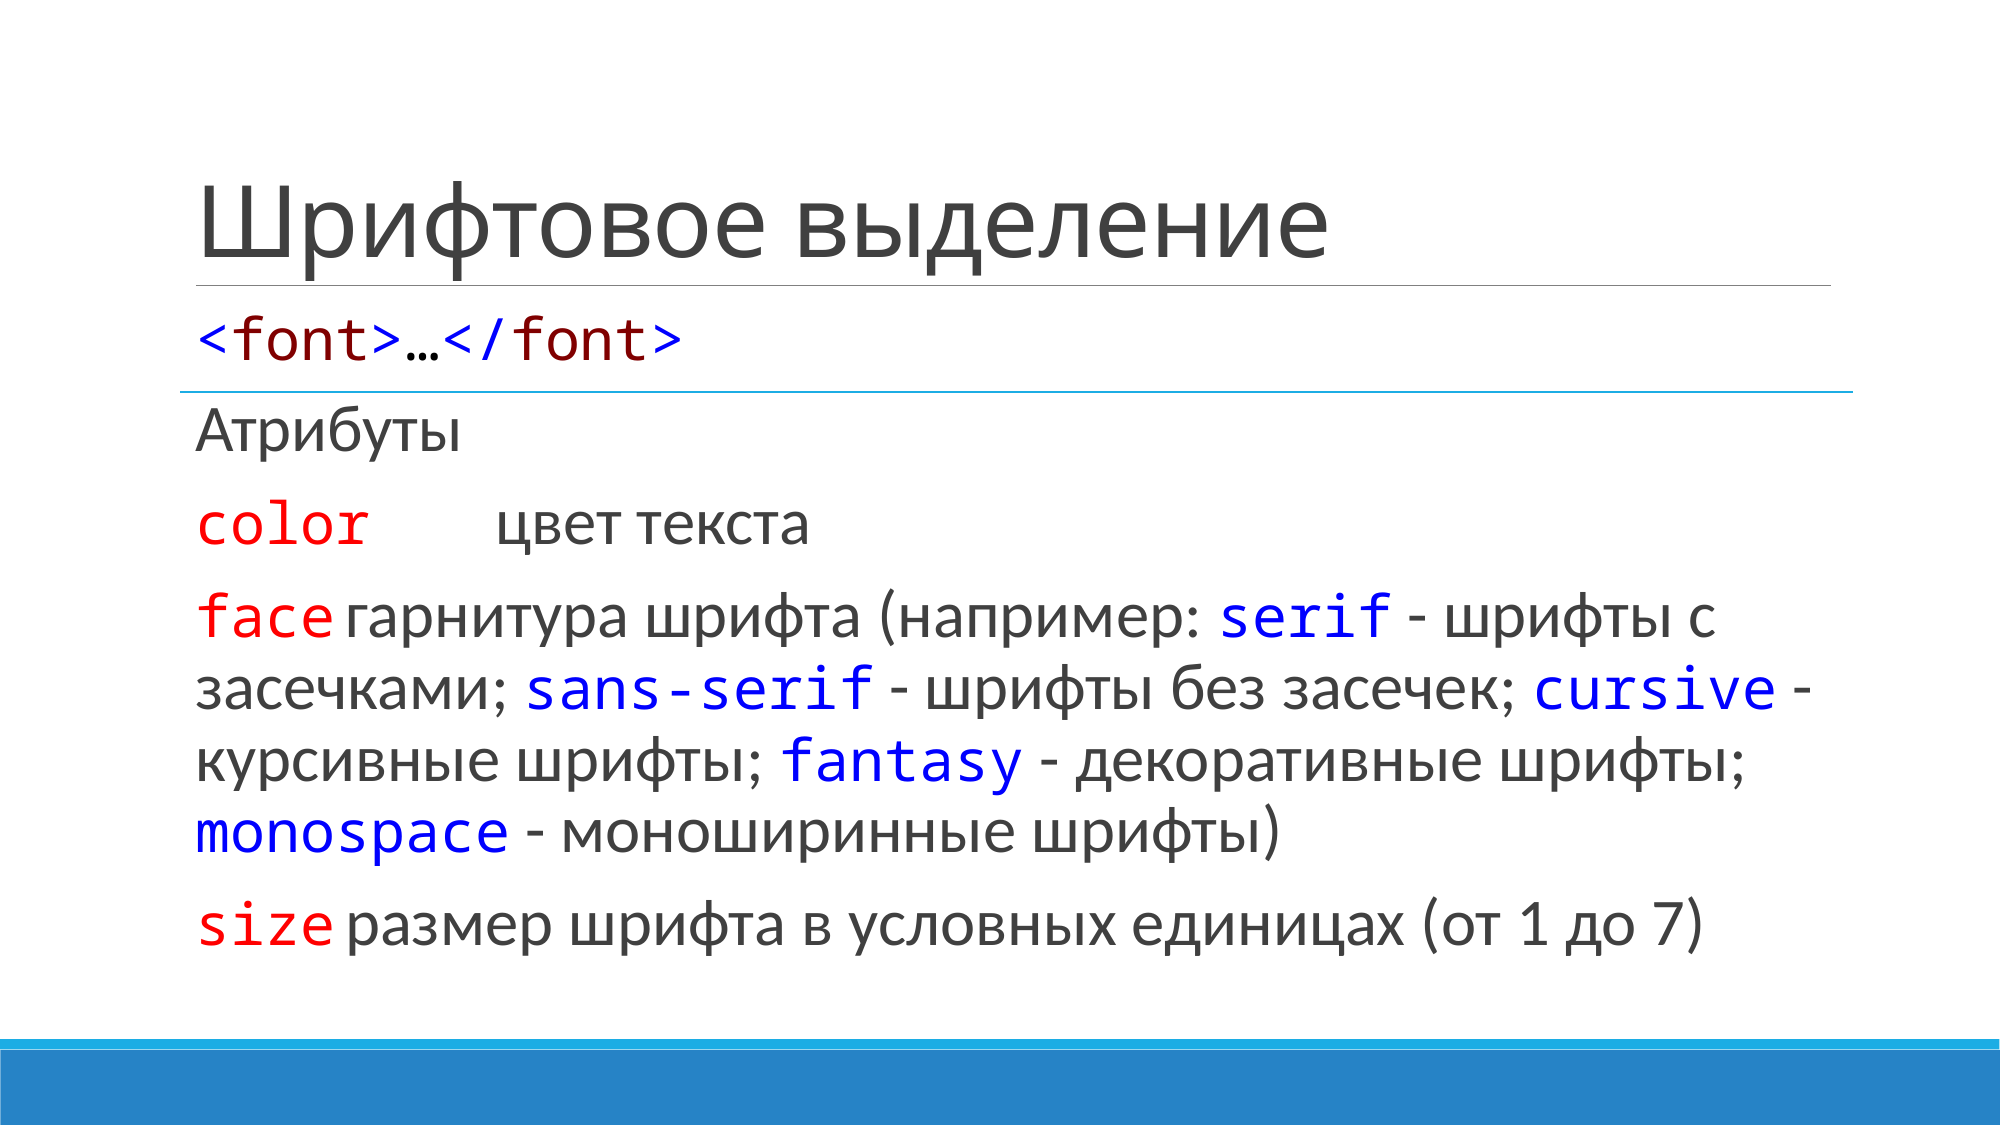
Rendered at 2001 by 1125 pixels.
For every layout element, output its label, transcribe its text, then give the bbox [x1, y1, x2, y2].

list <font>…</font> Атрибуты color цвет текста face гарнитура шрифта (например: serif - шрифты с засечками; sans-serif - шрифты без засечек; cursive - курсивные шрифты; fantasy - декоративные шрифты; monospace - моноширинные шрифты) size размер шрифта в условных единицах (от 1 до 7) [180, 401, 1858, 1012]
title Шрифтовое выделение [180, 47, 1830, 285]
list <font>…</font> Атрибуты color цвет текста face гарнитура шрифта (например: serif - шрифты с засечками; sans-serif - шрифты без засечек; cursive - курсивные шрифты; fantasy - декоративные шрифты; monospace - моноширинные шрифты) size размер шрифта в условных единицах (от 1 до 7) [180, 302, 1858, 391]
